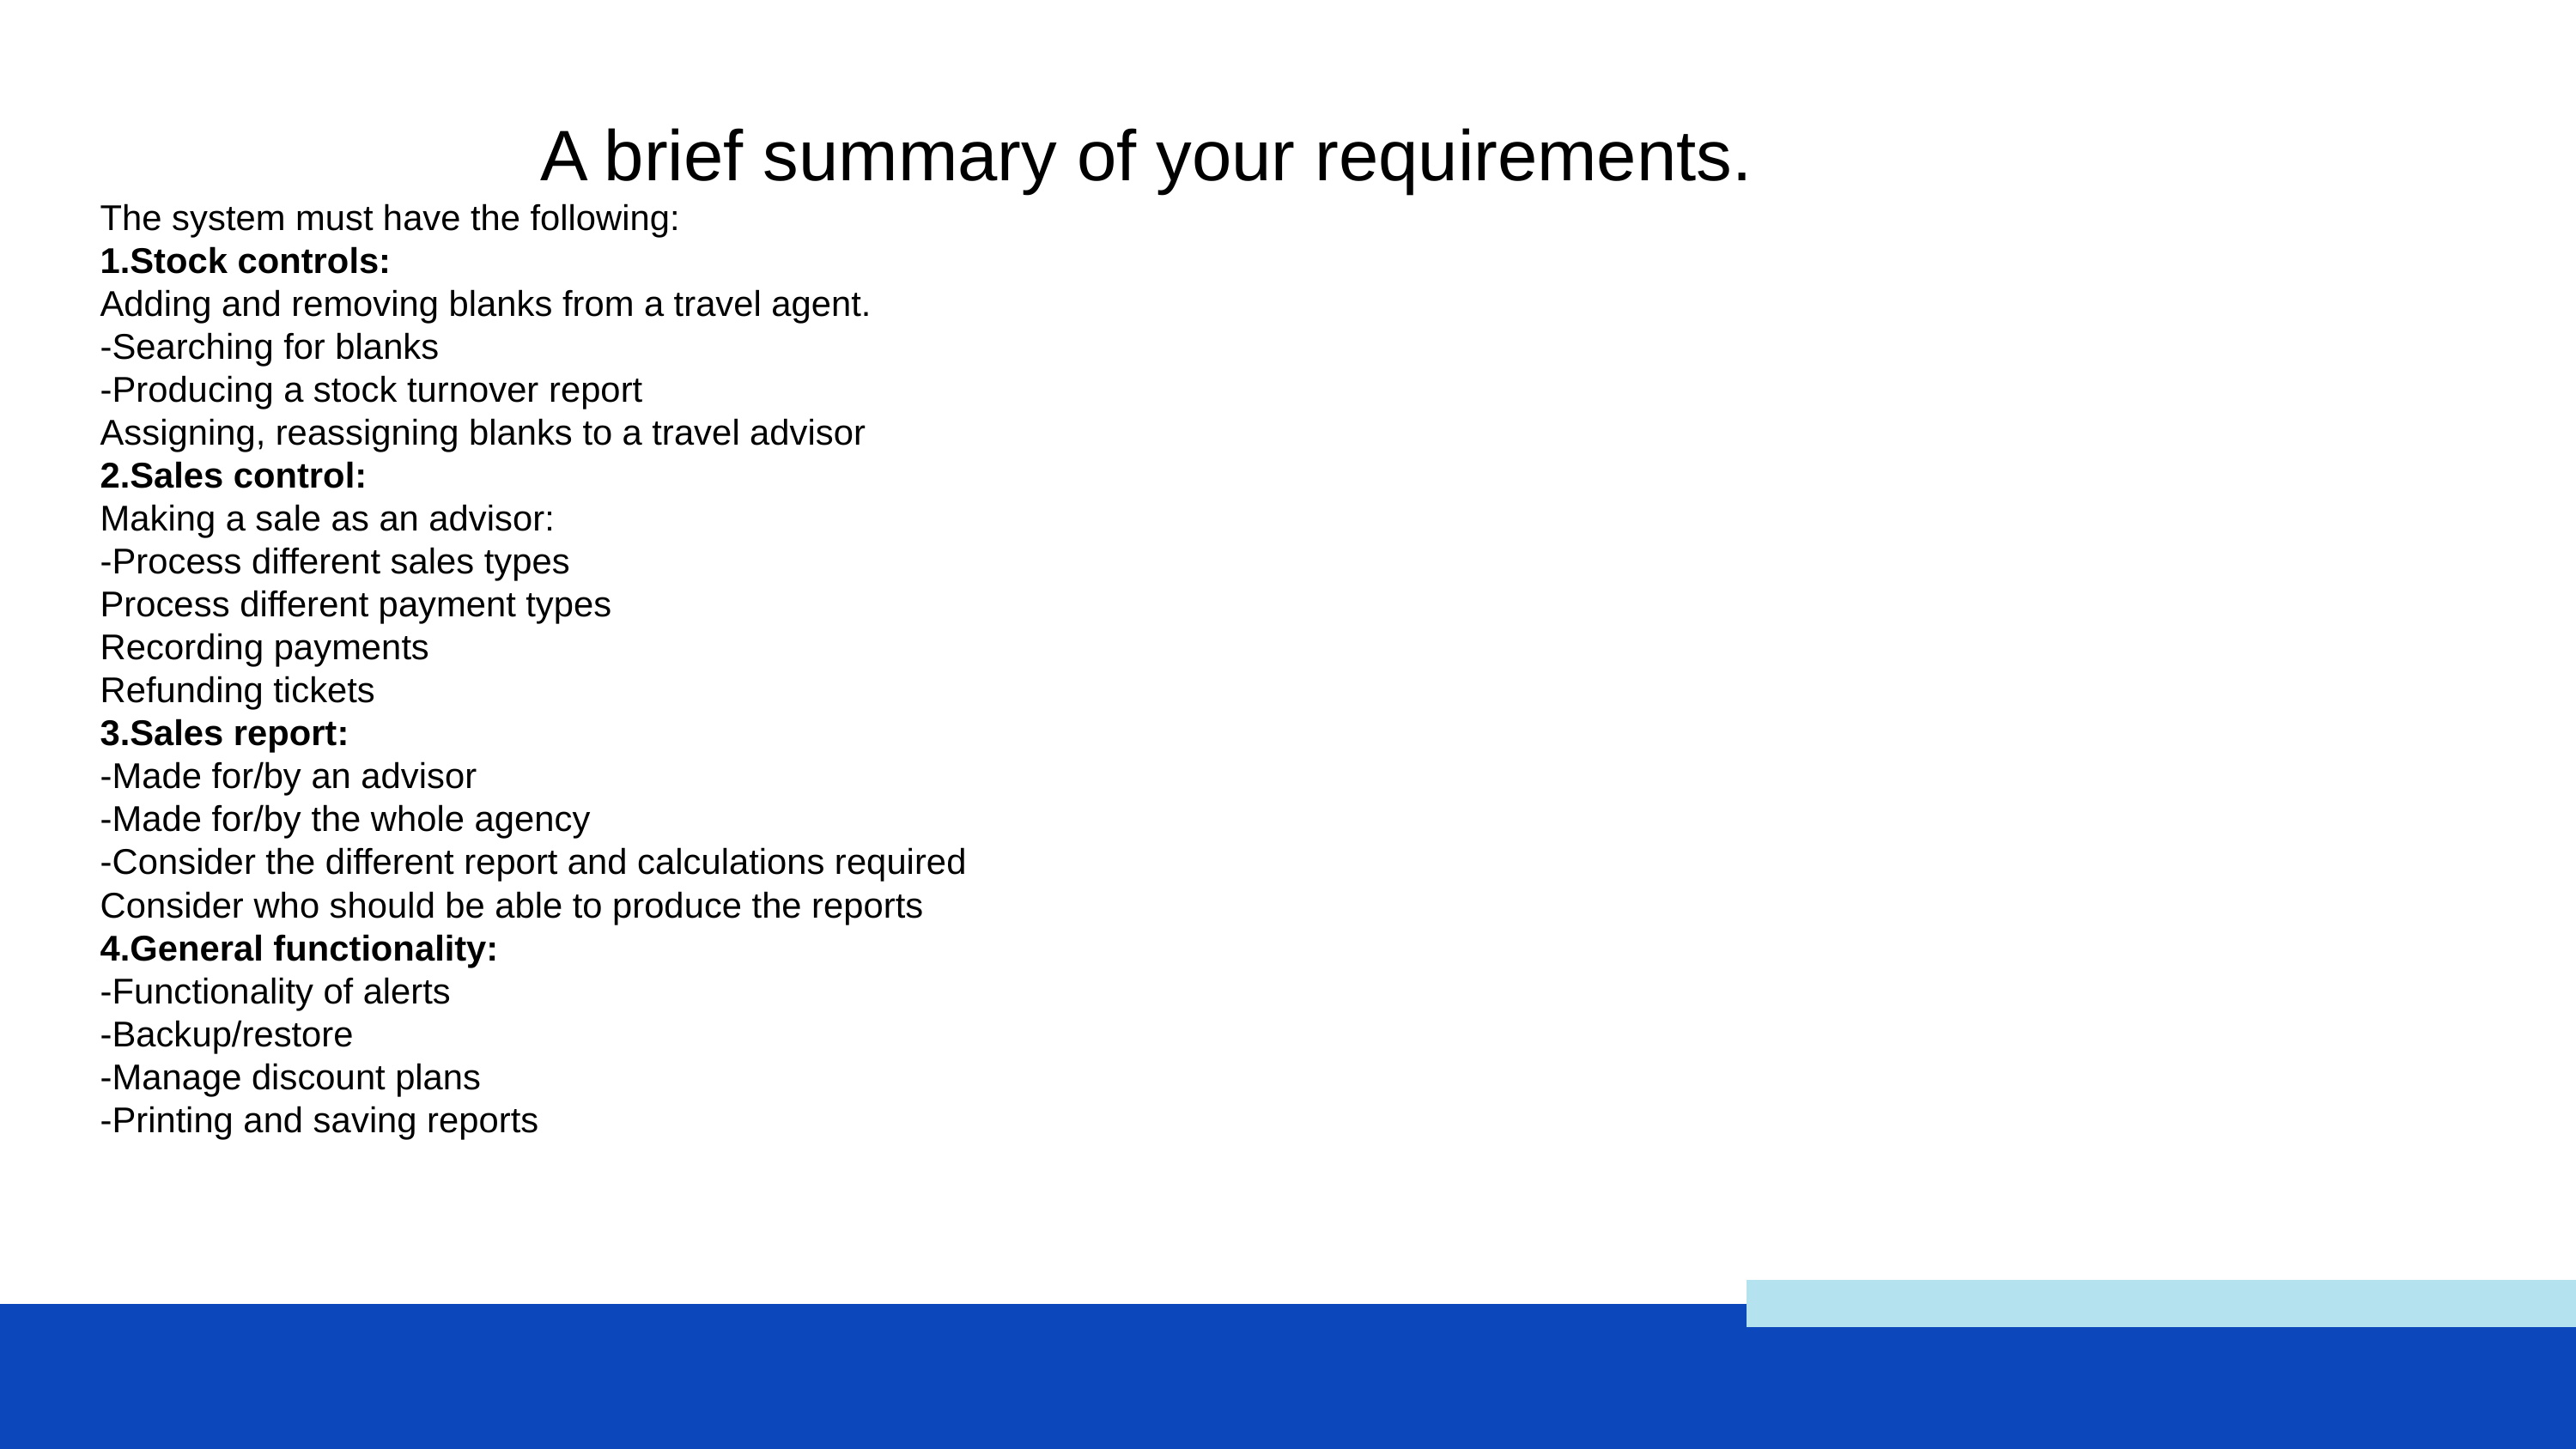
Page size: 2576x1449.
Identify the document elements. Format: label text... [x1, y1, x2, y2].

text_box The system must have the following: 1.Stock controls: Adding and removing blanks from a travel agent. -Searching for blanks -Producing a stock turnover report Assigning, reassigning blanks to a travel advisor 2.Sales control: Making a sale as an advisor: -Process different sales types Process different payment types Recording payments Refunding tickets 3.Sales report: -Made for/by an advisor -Made for/by the whole agency -Consider the different report and calculations required Consider who should be able to produce the reports 4.General functionality: -Functionality of alerts -Backup/restore -Manage discount plans -Printing and saving reports [87, 188, 2391, 1176]
text_box [0, 1303, 2576, 1449]
text_box A brief summary of your requirements. [527, 103, 1795, 188]
text_box [1746, 1280, 2576, 1328]
